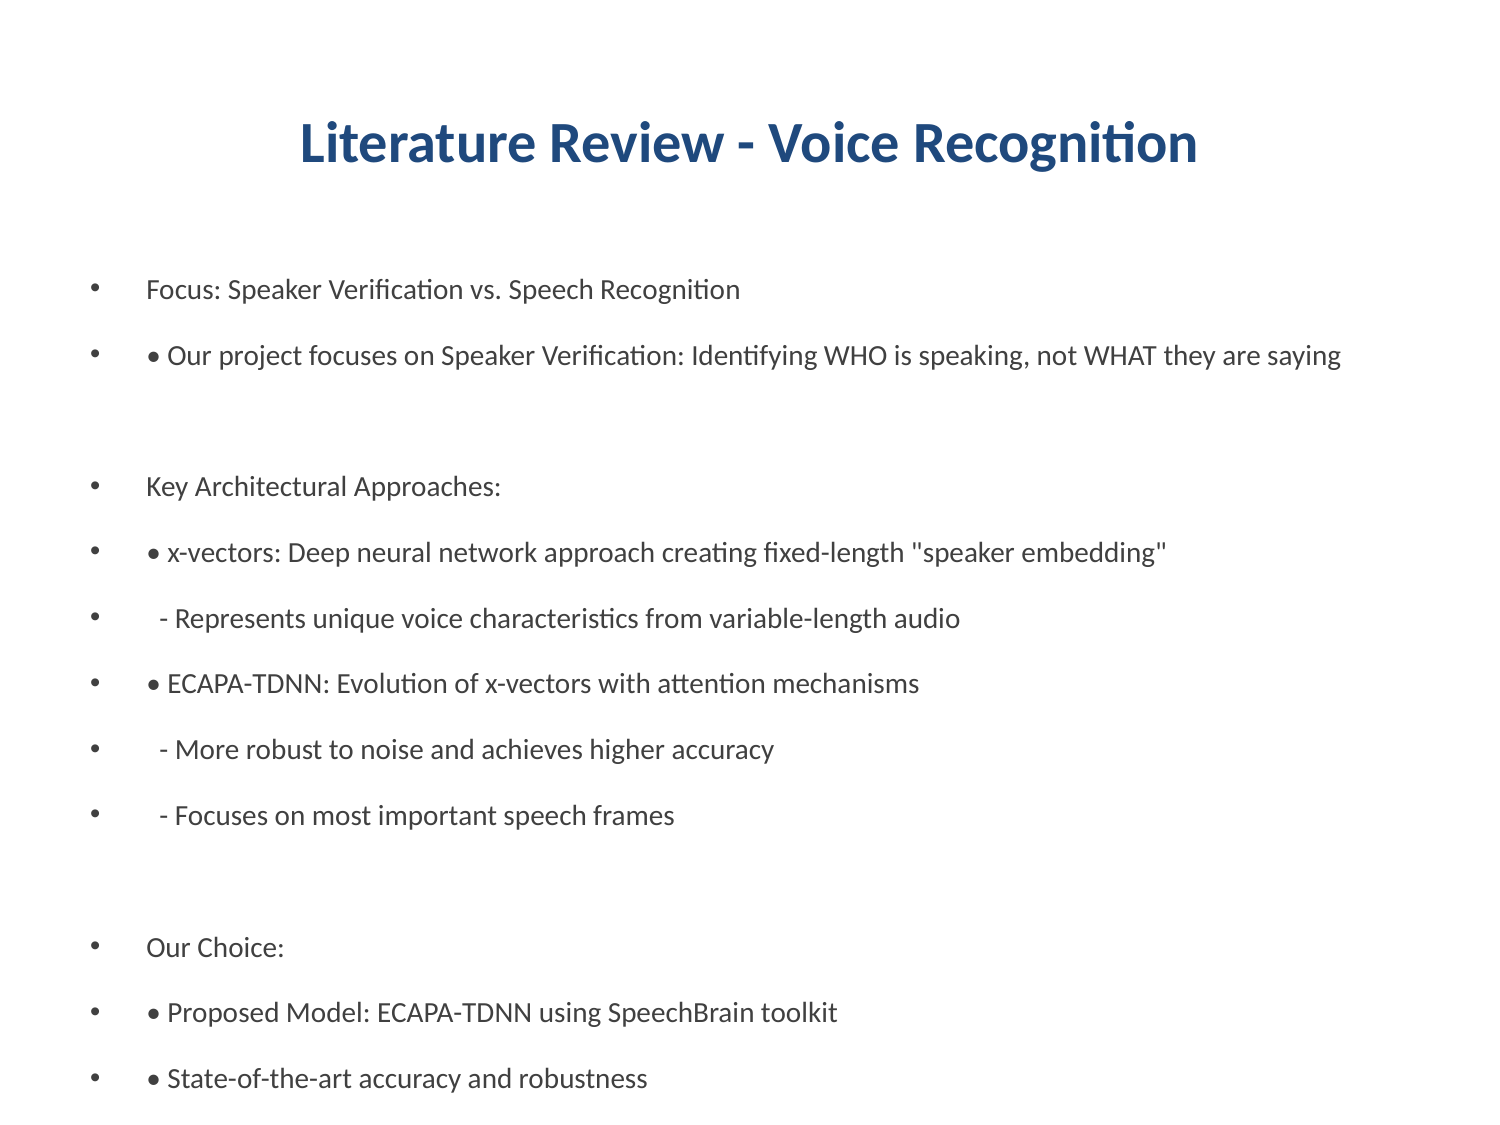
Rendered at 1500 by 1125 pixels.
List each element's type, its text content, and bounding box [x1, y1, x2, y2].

list Focus: Speaker Verification vs. Speech Recognition • Our project focuses on Speaker Verification: Identifying WHO is speaking, not WHAT they are saying Key Architectural Approaches: • x-vectors: Deep neural network approach creating fixed-length "speaker embedding" - Represents unique voice characteristics from variable-length audio • ECAPA-TDNN: Evolution of x-vectors with attention mechanisms - More robust to noise and achieves higher accuracy - Focuses on most important speech frames Our Choice: • Proposed Model: ECAPA-TDNN using SpeechBrain toolkit • State-of-the-art accuracy and robustness [75, 262, 1425, 1005]
title Literature Review - Voice Recognition [75, 45, 1425, 233]
